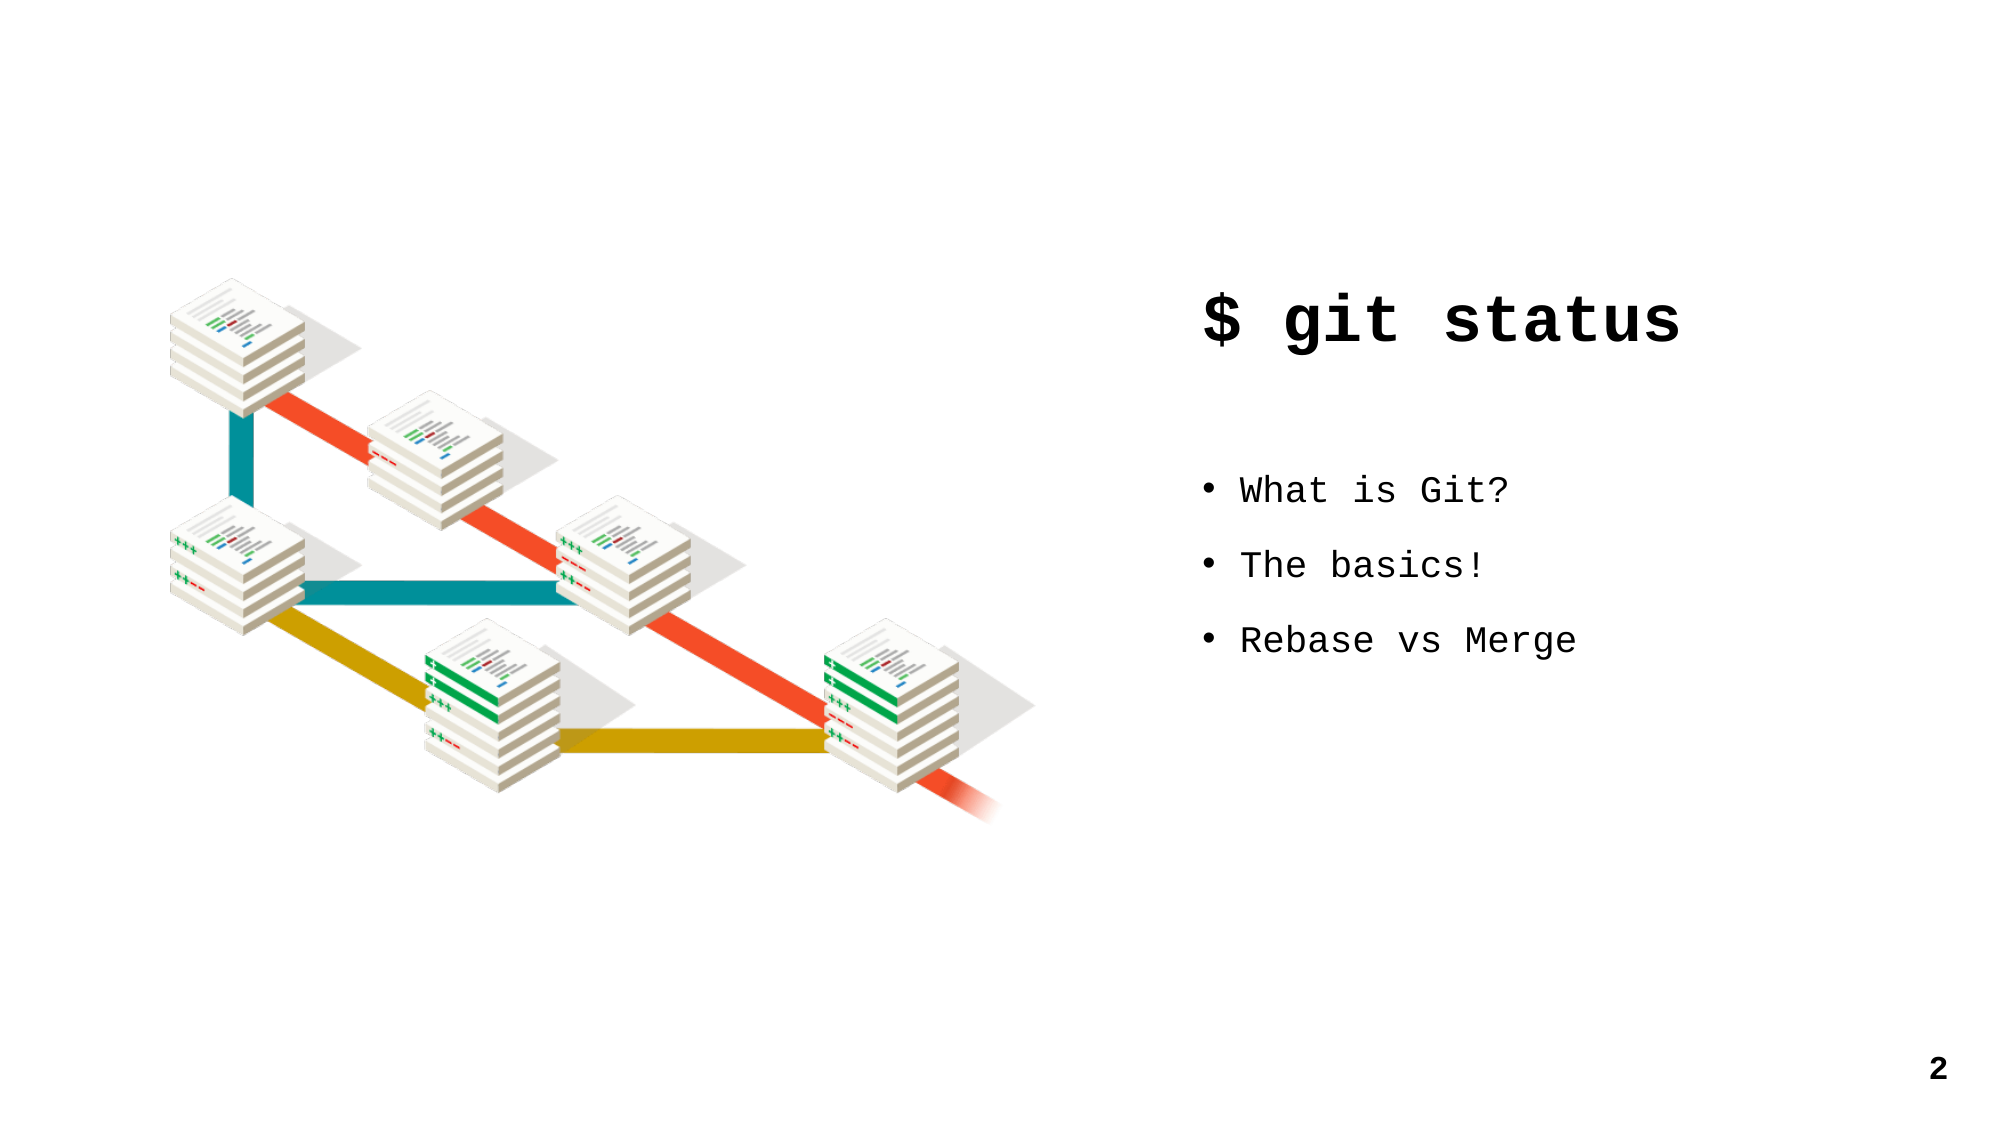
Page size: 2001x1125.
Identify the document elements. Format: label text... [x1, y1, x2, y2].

slide_number 2 [1862, 1036, 1964, 1097]
picture [168, 276, 1056, 849]
title $ git status [1187, 187, 1832, 448]
list What is Git? The basics! Rebase vs Merge [1187, 448, 1832, 938]
